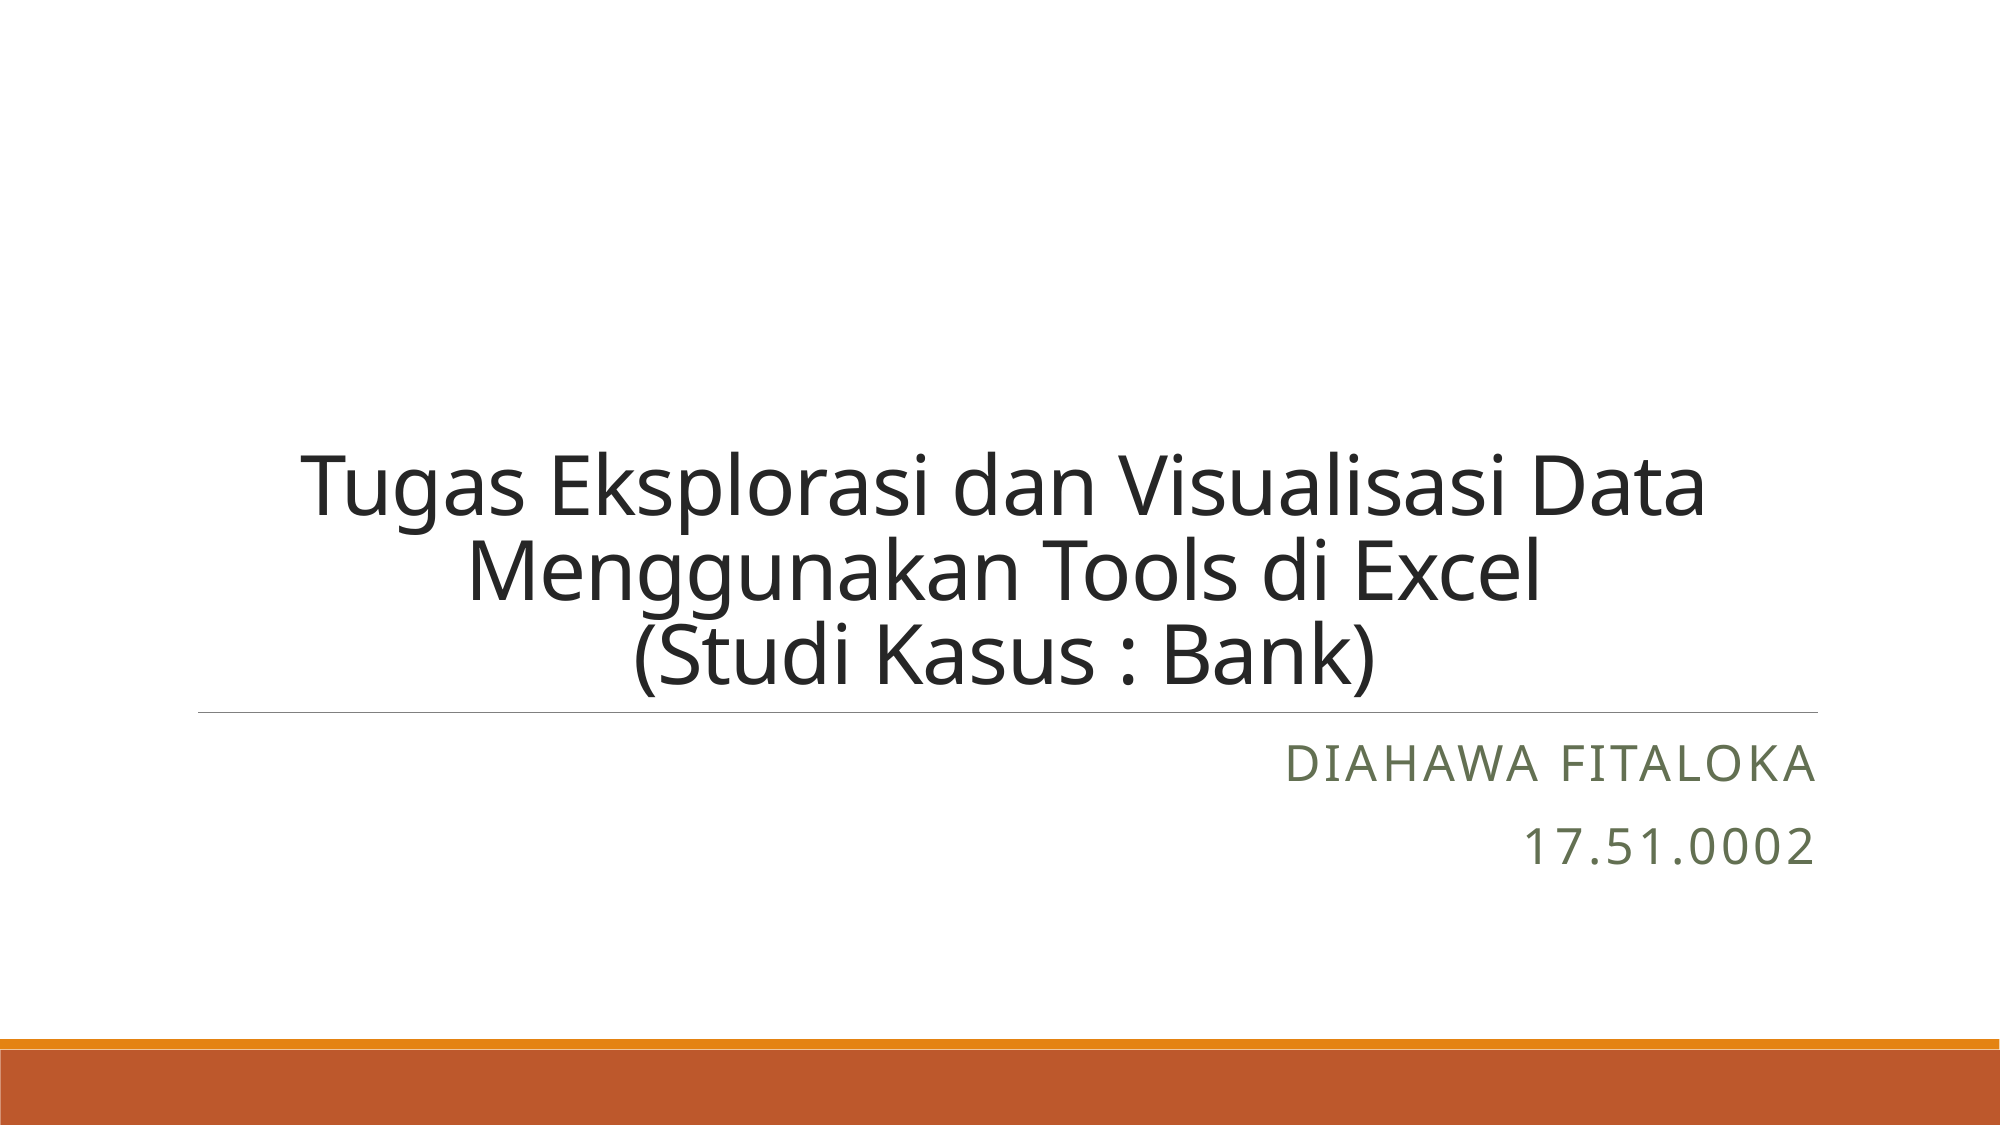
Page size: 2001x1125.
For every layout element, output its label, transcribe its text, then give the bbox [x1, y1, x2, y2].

subtitle Diahawa Fitaloka 17.51.0002 [180, 730, 1831, 919]
title Tugas Eksplorasi dan Visualisasi Data Menggunakan Tools di Excel (Studi Kasus : Bank) [180, 124, 1830, 710]
